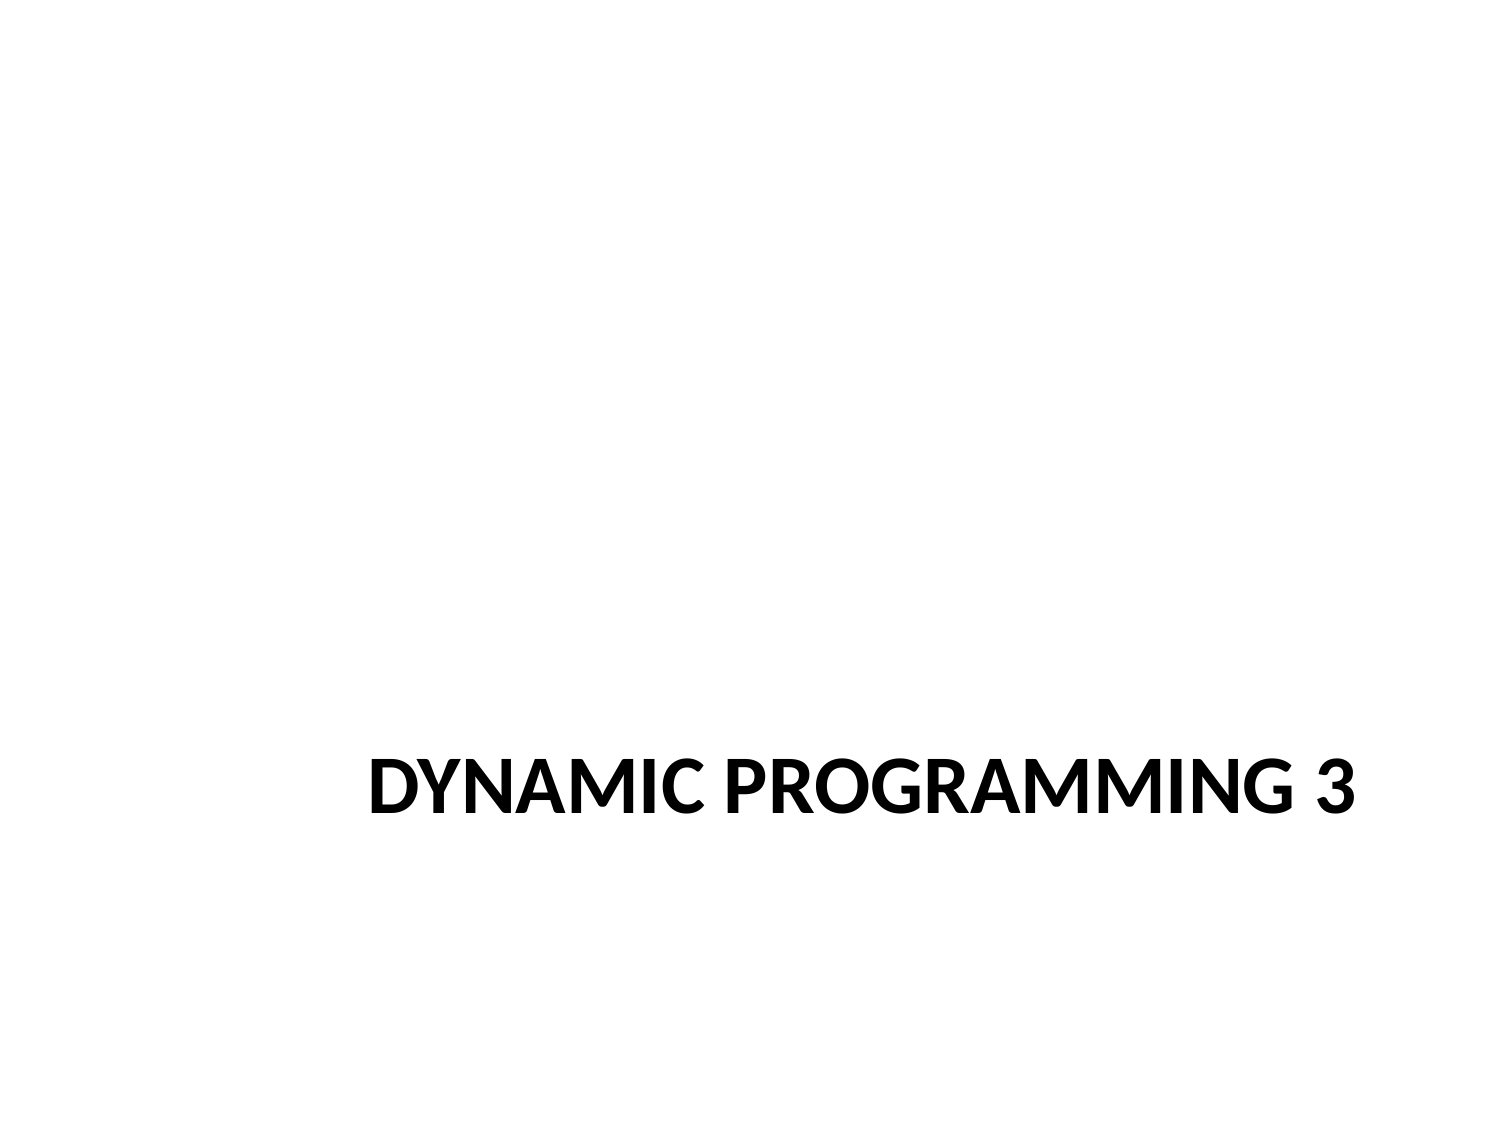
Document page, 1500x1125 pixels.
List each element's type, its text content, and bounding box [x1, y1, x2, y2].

title Dynamic programming 3 [225, 722, 1500, 947]
